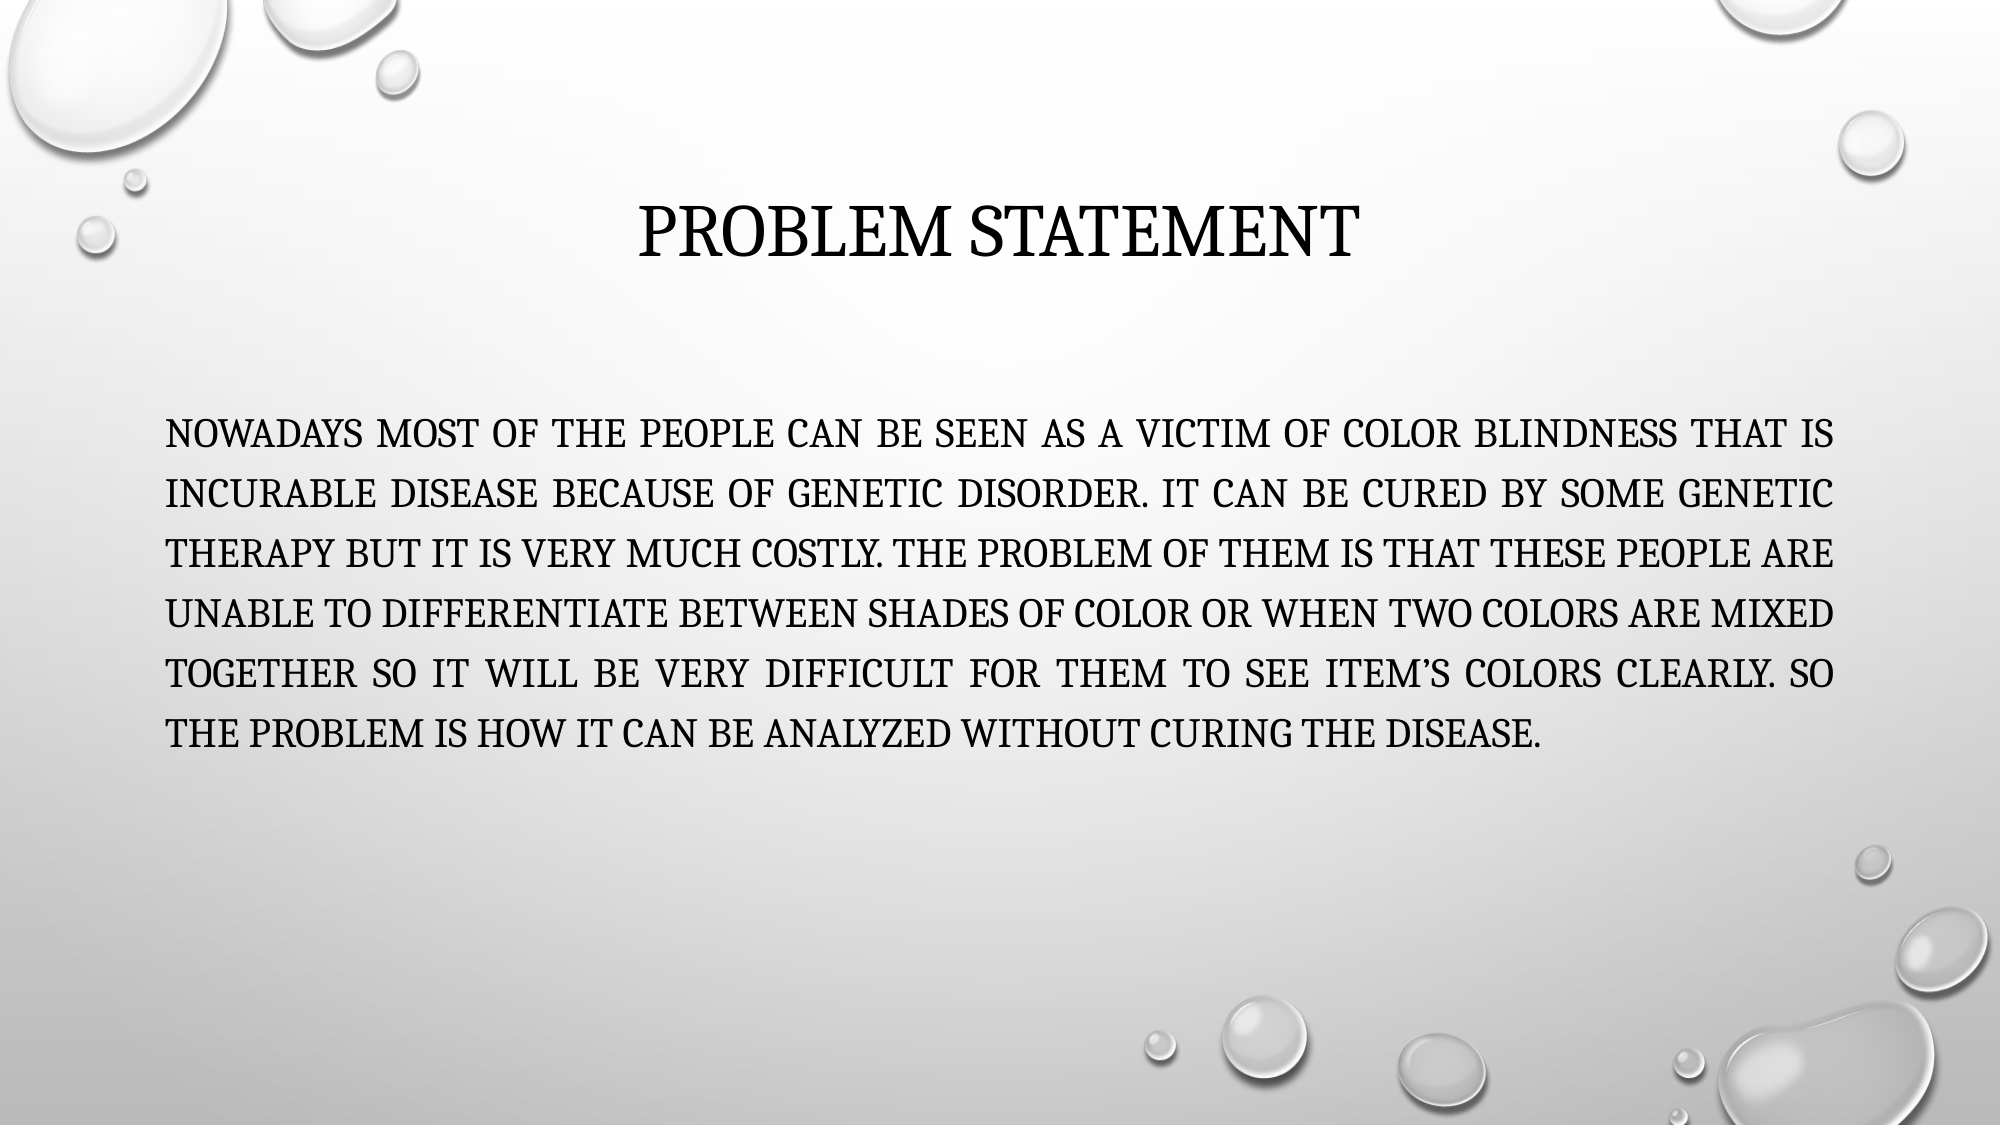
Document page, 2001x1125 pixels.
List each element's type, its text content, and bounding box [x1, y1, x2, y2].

picture [0, 0, 2000, 1125]
title Problem statement [149, 101, 1851, 364]
list Nowadays most of the people can be seen as a victim of Color Blindness that is incurable disease because of genetic disorder. It can be cured by some genetic therapy but it is very much costly. The problem of them is that these people are unable to differentiate between shades of color or when two colors are mixed together so it will be very difficult for them to see item’s colors clearly. So the problem is how it can be analyzed without curing the disease. [149, 388, 1850, 950]
